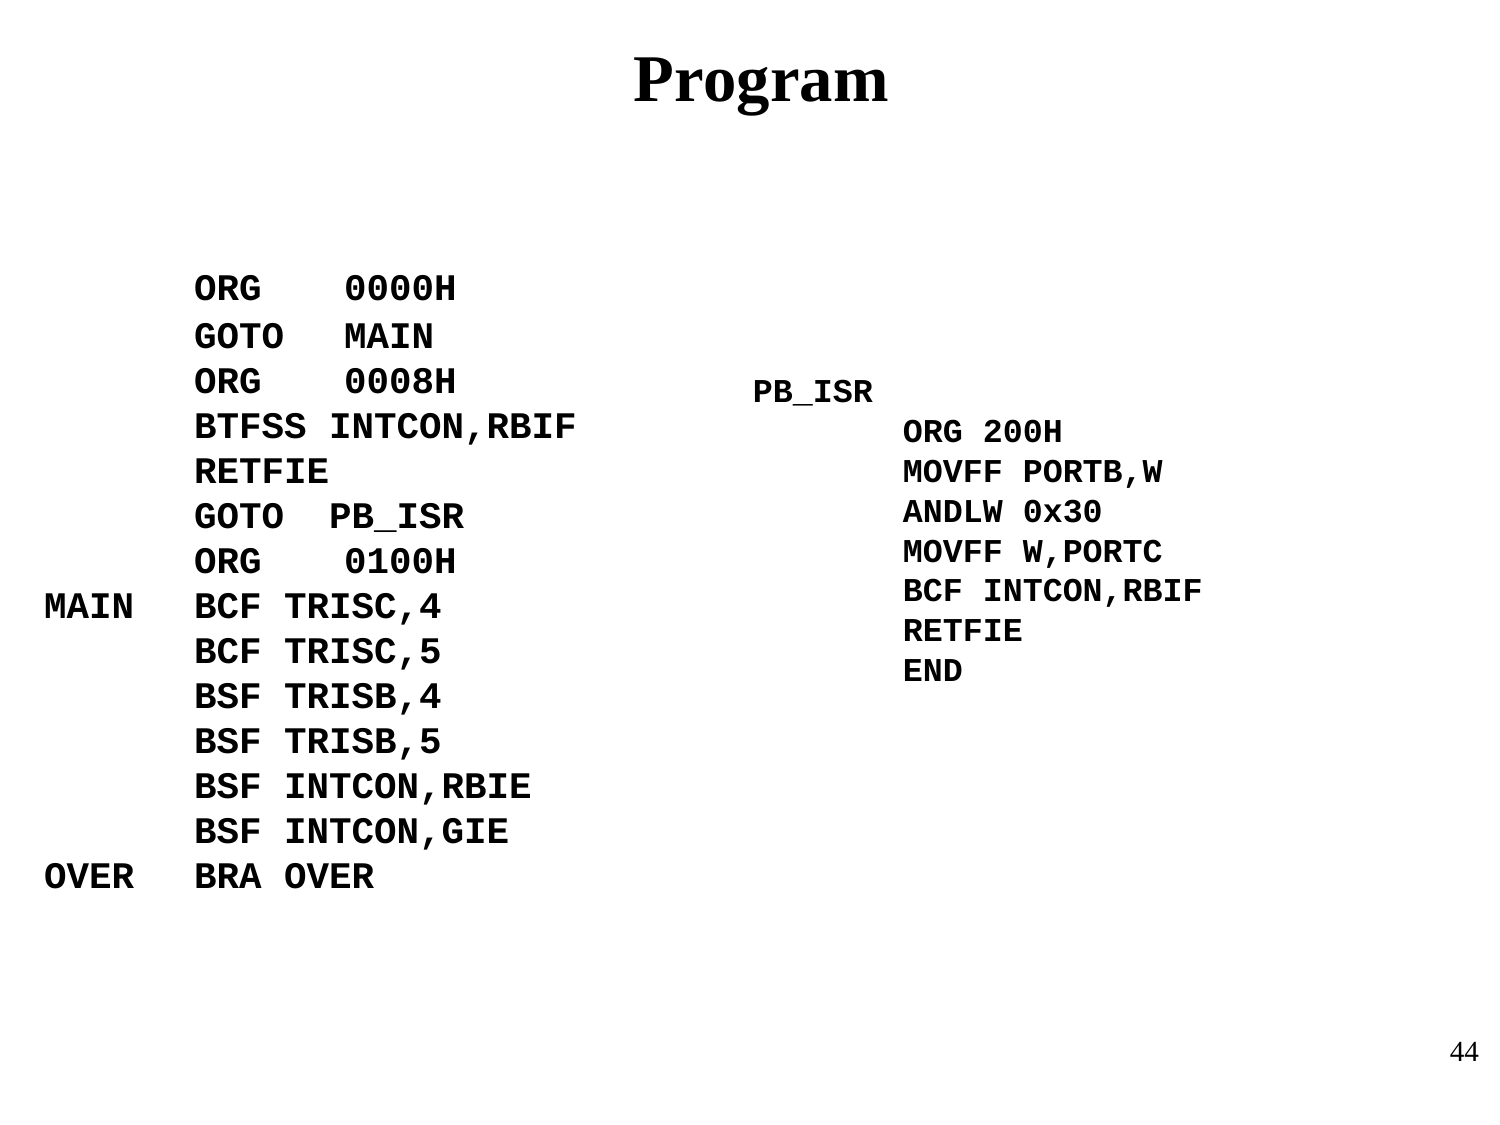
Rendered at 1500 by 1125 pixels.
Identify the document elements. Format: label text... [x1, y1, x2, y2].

slide_number 44 [1181, 1024, 1495, 1101]
text_box ORG 0000H GOTO MAIN ORG 0008H BTFSS INTCON,RBIF RETFIE GOTO PB_ISR ORG 0100H MAIN BCF TRISC,4 BCF TRISC,5 BSF TRISB,4 BSF TRISB,5 BSF INTCON,RBIE BSF INTCON,GIE OVER BRA OVER [29, 243, 780, 904]
text_box PB_ISR ORG 200H MOVFF PORTB,W ANDLW 0x30 MOVFF W,PORTC BCF INTCON,RBIF RETFIE END [738, 361, 1489, 696]
title Program [123, 1, 1399, 149]
